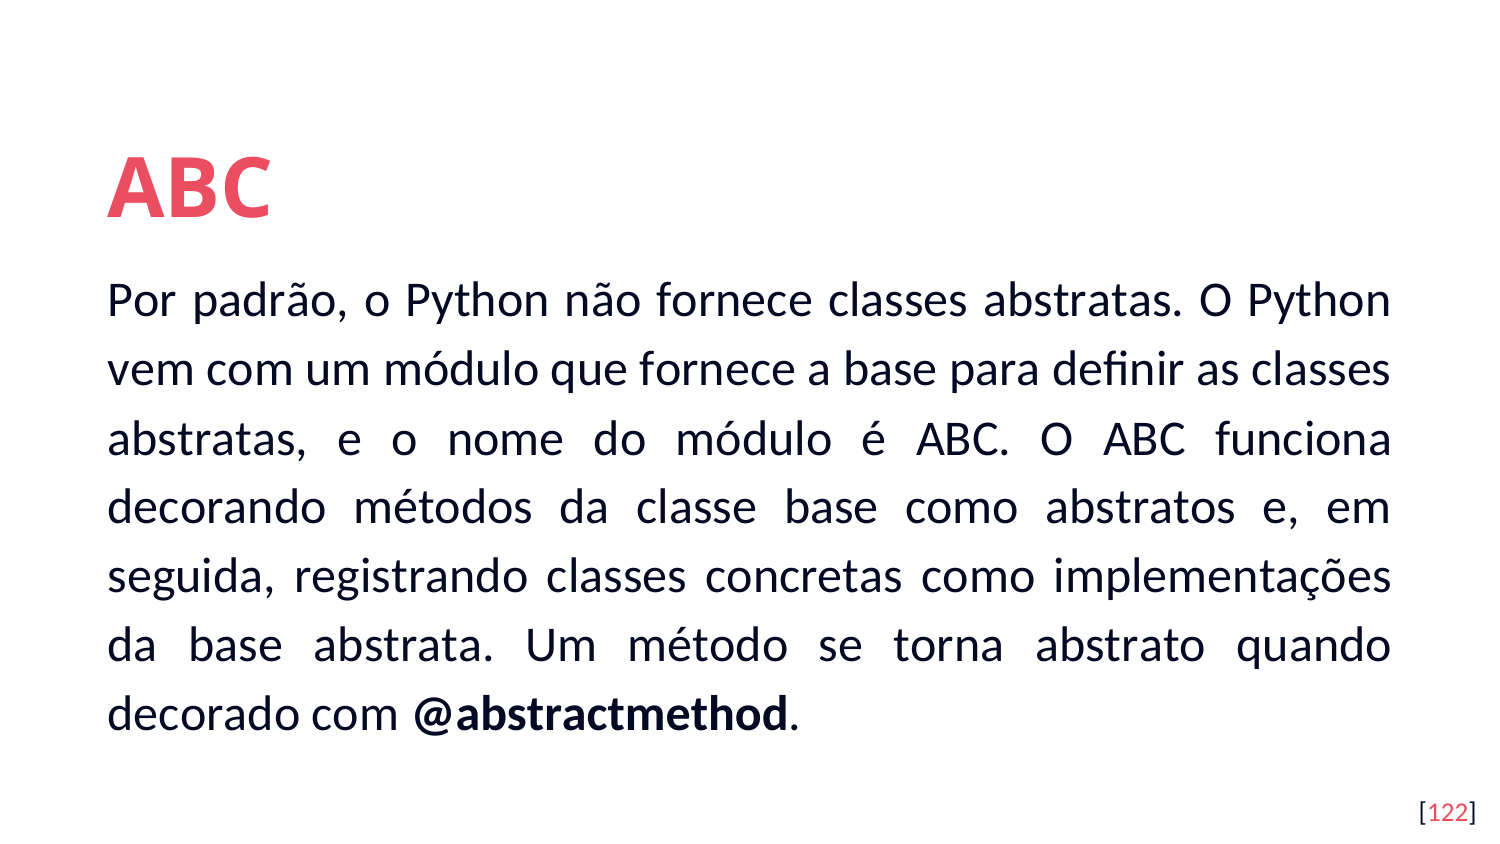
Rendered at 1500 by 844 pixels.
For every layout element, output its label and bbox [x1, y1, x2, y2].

text_box [1403, 779, 1494, 844]
text_box [92, 104, 1408, 749]
